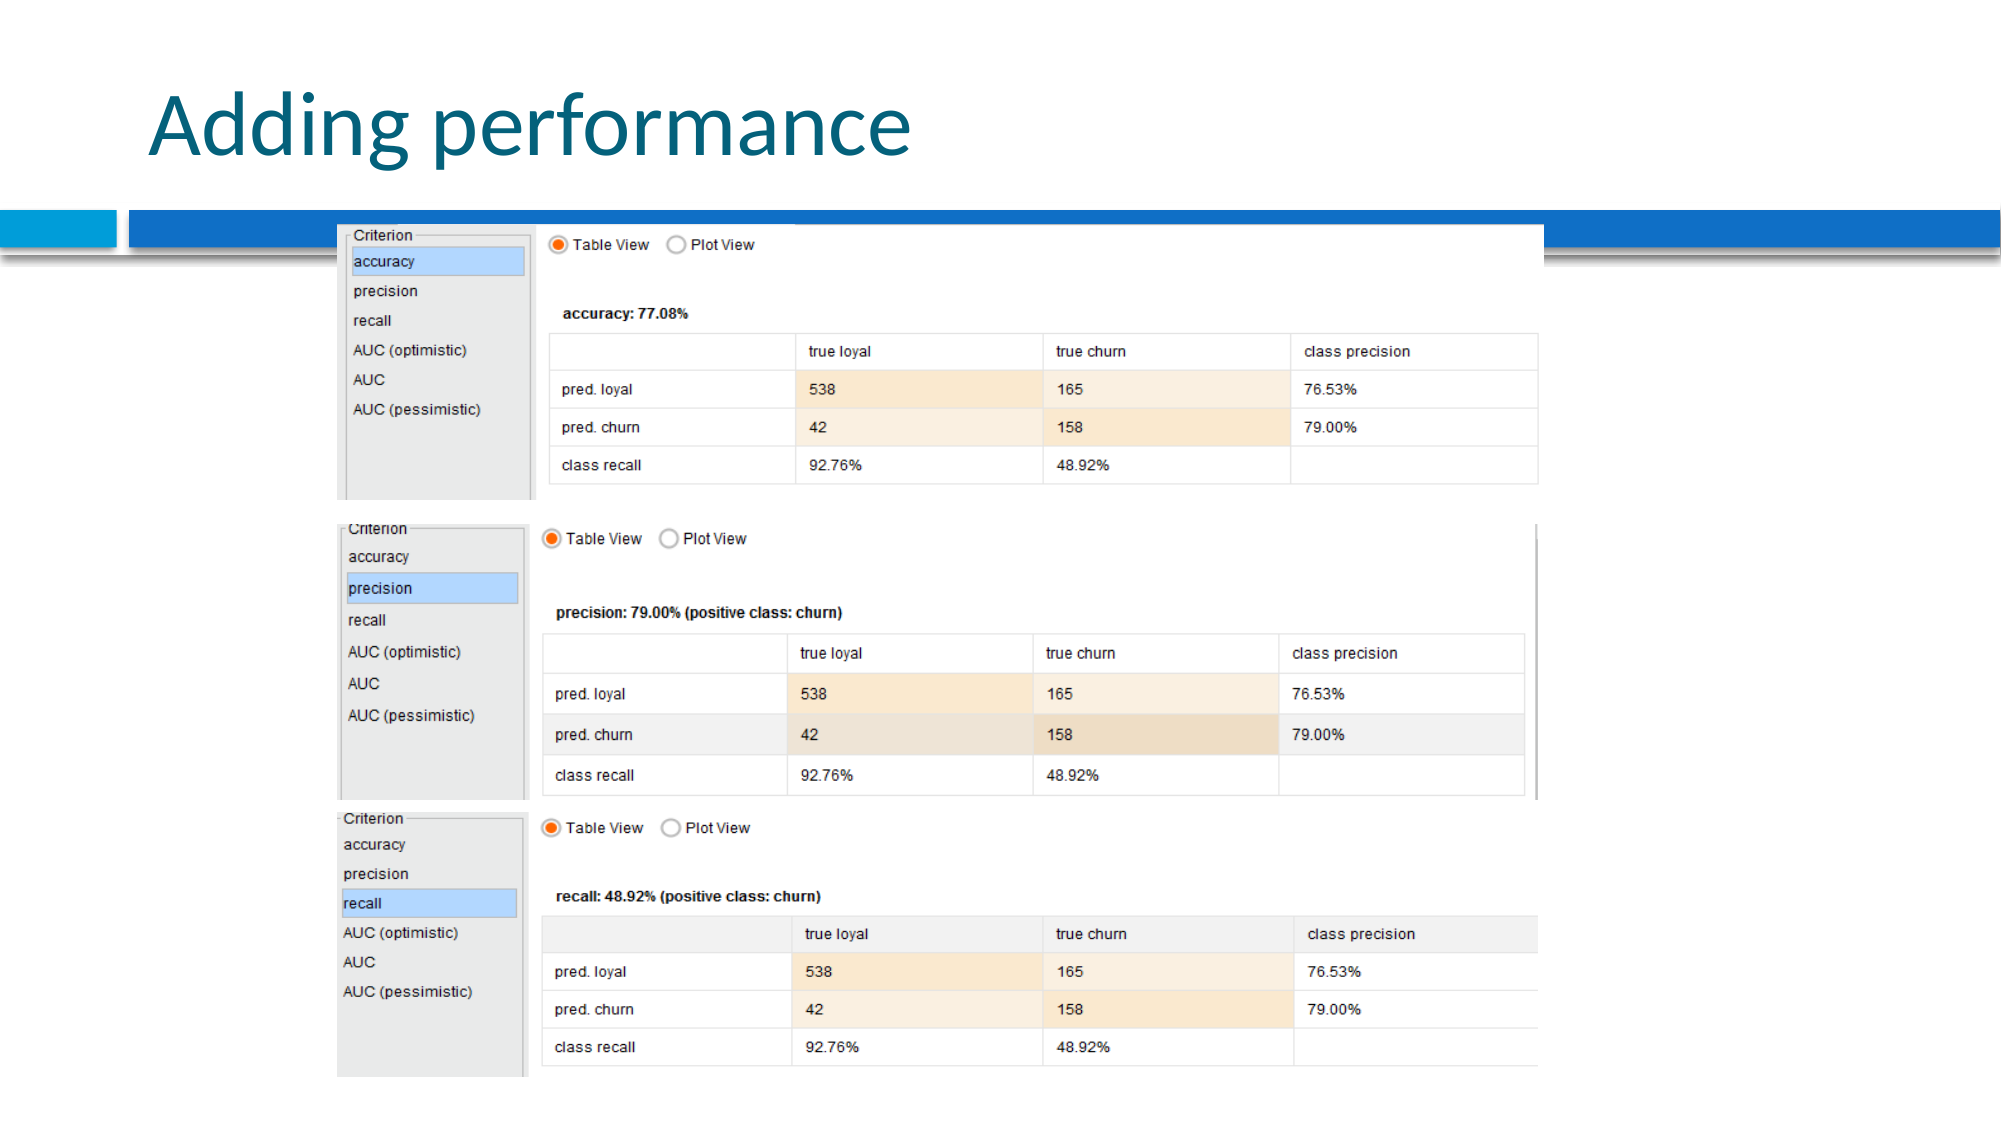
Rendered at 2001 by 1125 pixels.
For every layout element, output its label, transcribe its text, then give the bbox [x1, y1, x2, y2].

picture [337, 524, 1538, 801]
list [337, 224, 1544, 501]
picture [337, 812, 1538, 1077]
title Adding performance [133, 37, 1918, 200]
